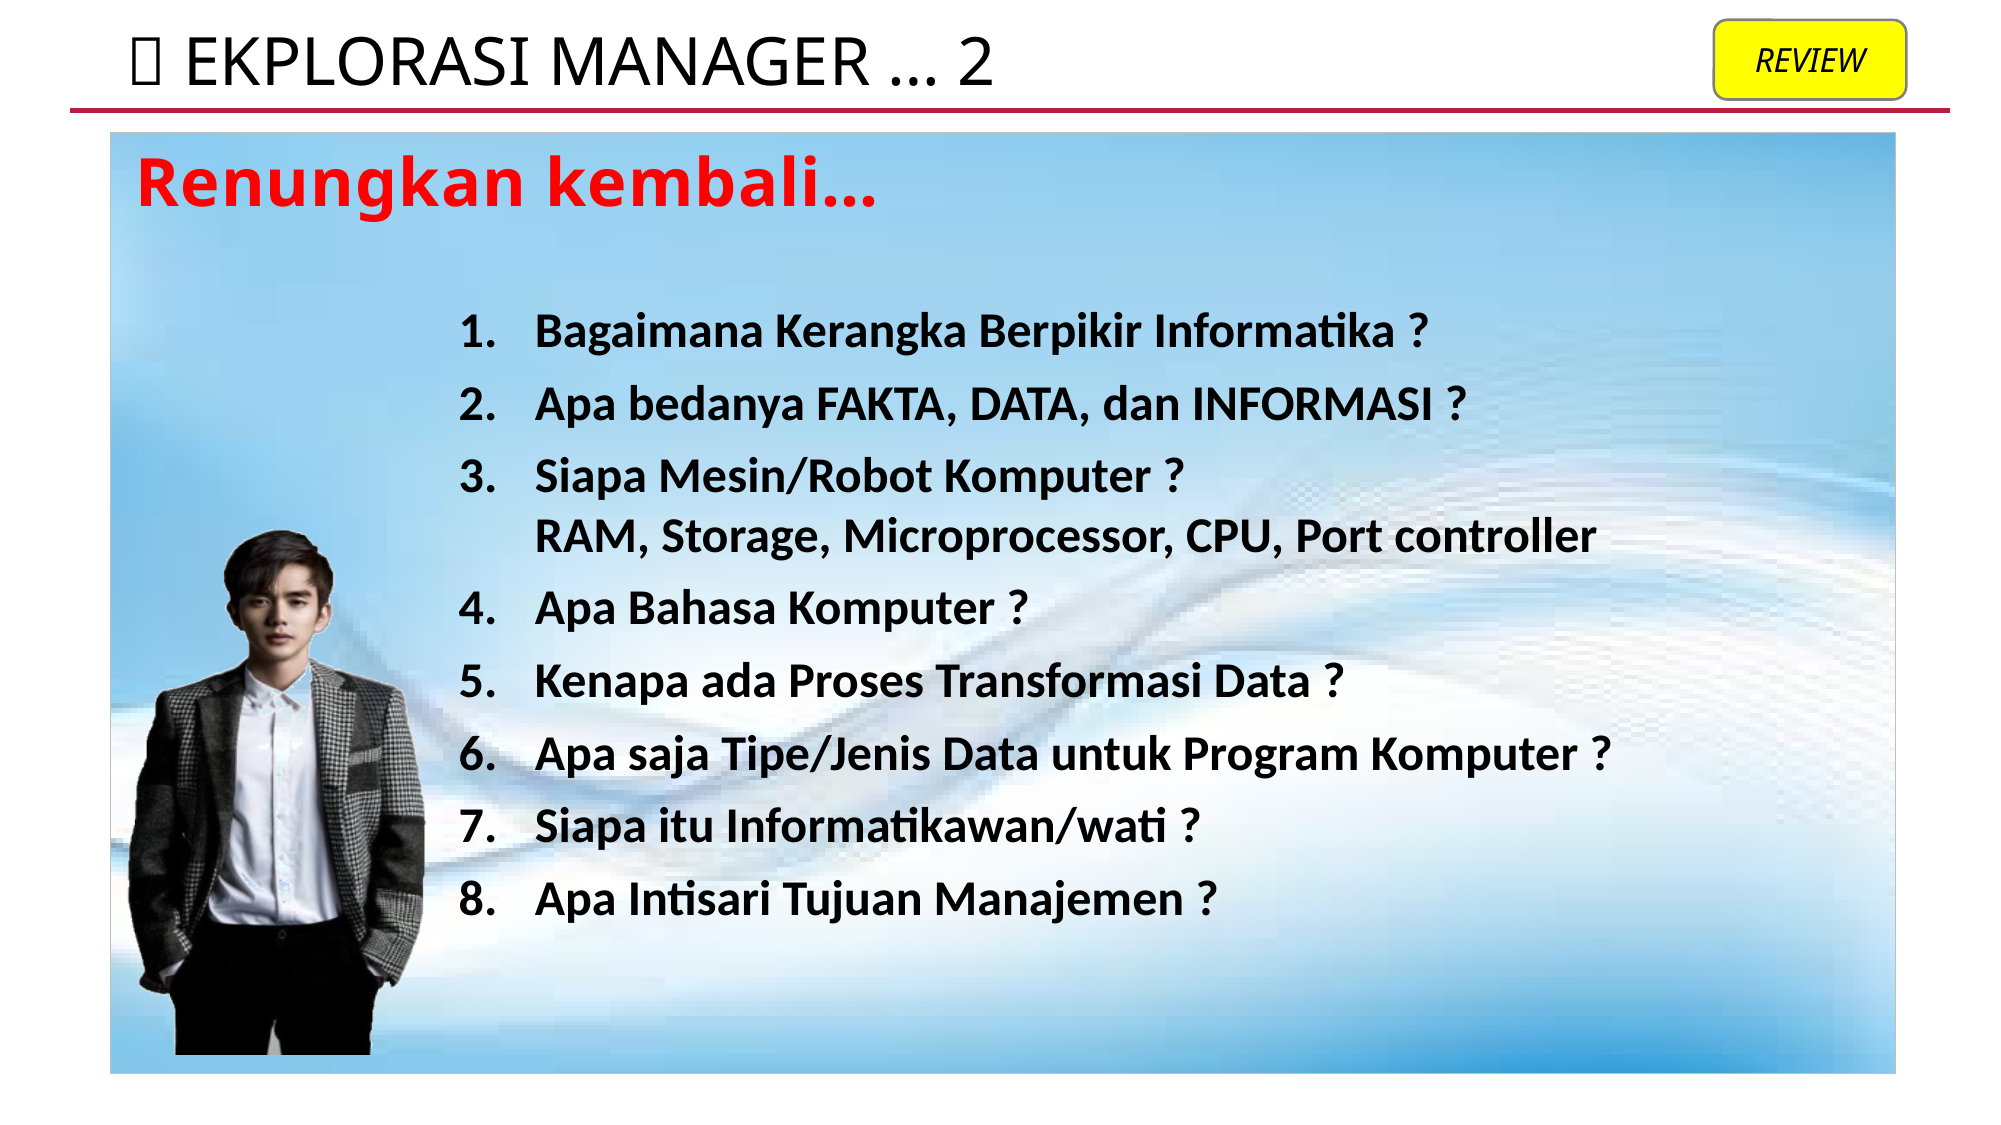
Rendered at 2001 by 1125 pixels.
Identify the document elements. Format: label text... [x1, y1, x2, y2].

text_box  EKPLORASI MANAGER … 2 [110, 20, 1957, 102]
picture [110, 132, 1896, 1074]
text_box REVIEW [1712, 18, 1908, 101]
